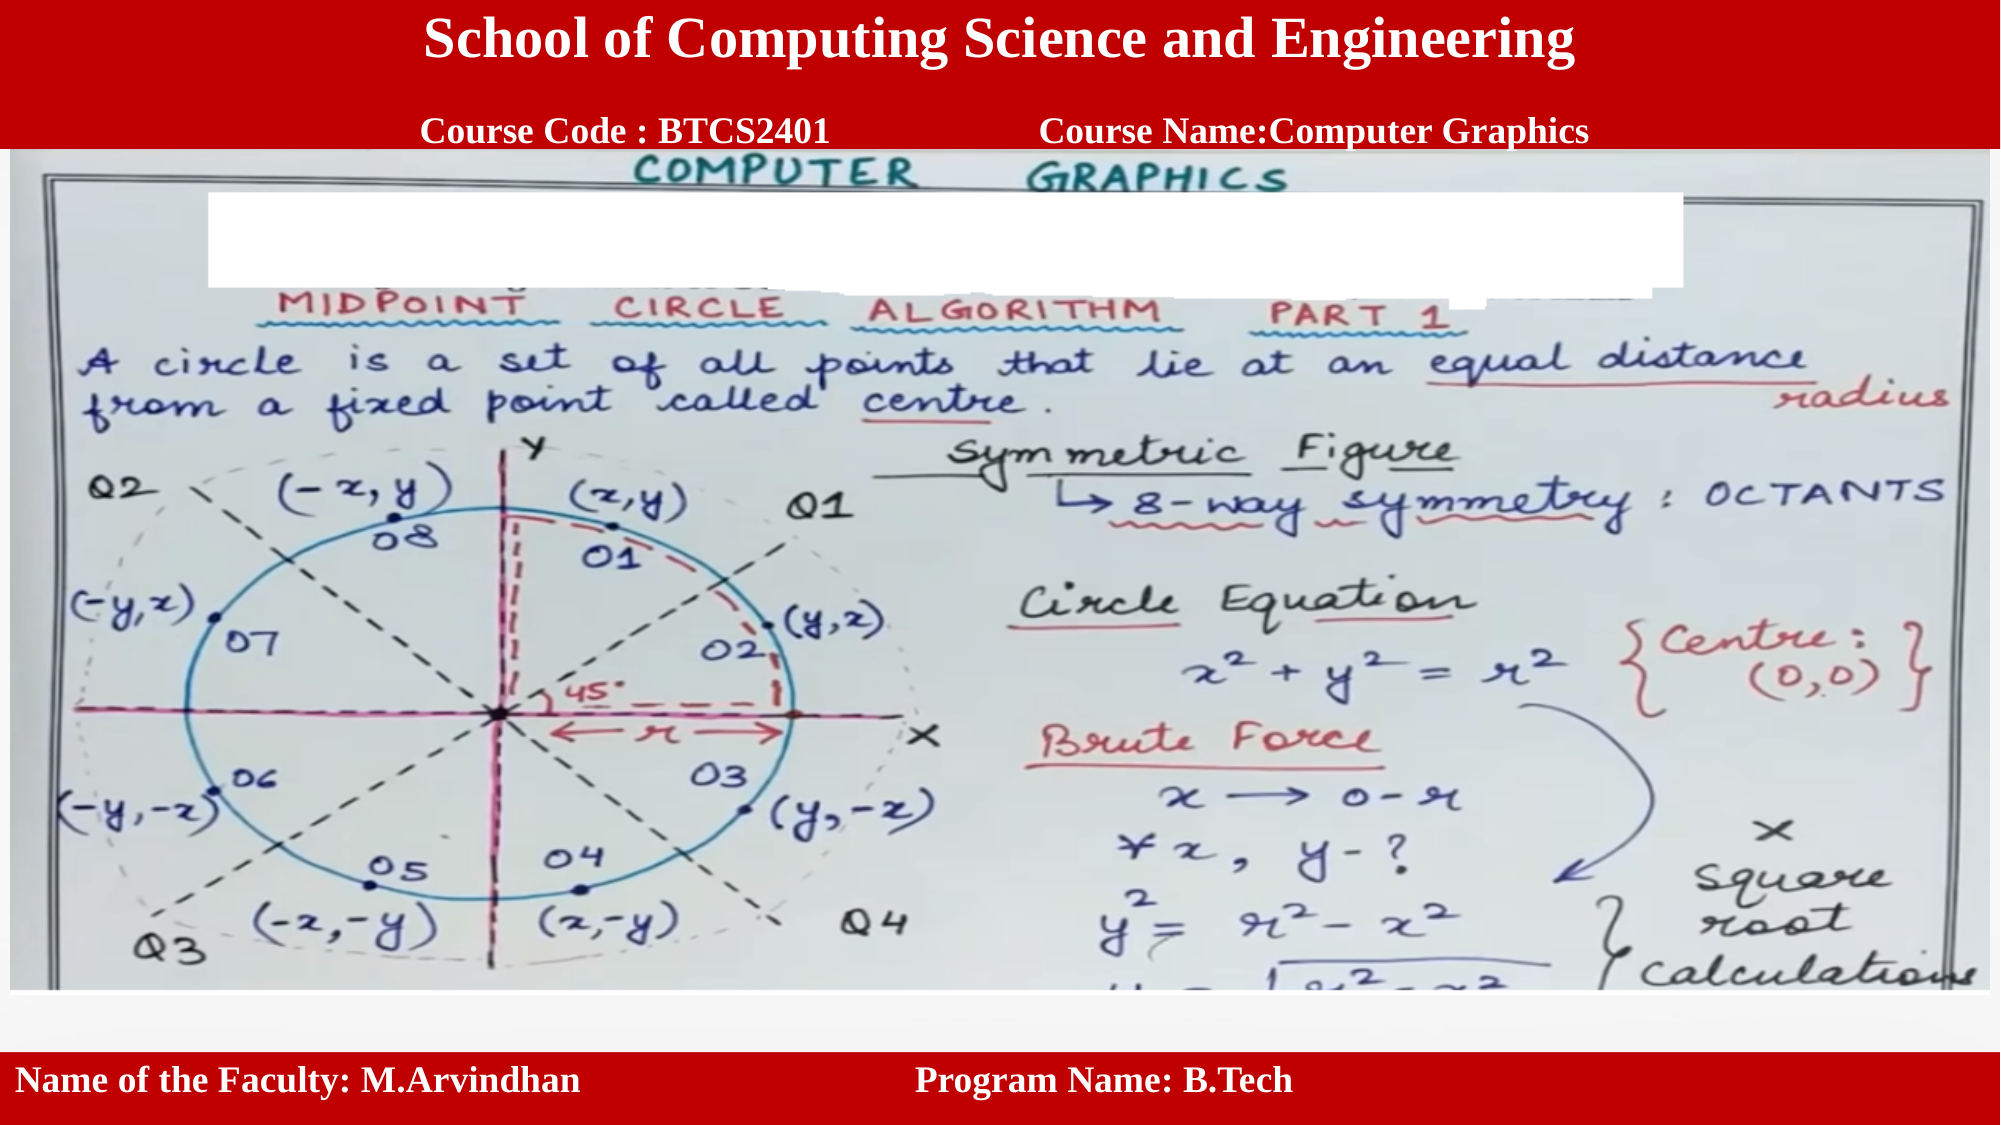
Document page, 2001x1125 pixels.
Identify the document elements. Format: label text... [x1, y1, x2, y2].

text_box Name of the Faculty: M.Arvindhan Program Name: B.Tech [0, 1052, 2000, 1125]
text_box School of Computing Science and Engineering Course Code : BTCS2401 Course Name:Computer Graphics [0, 0, 2000, 149]
picture [10, 130, 1990, 995]
